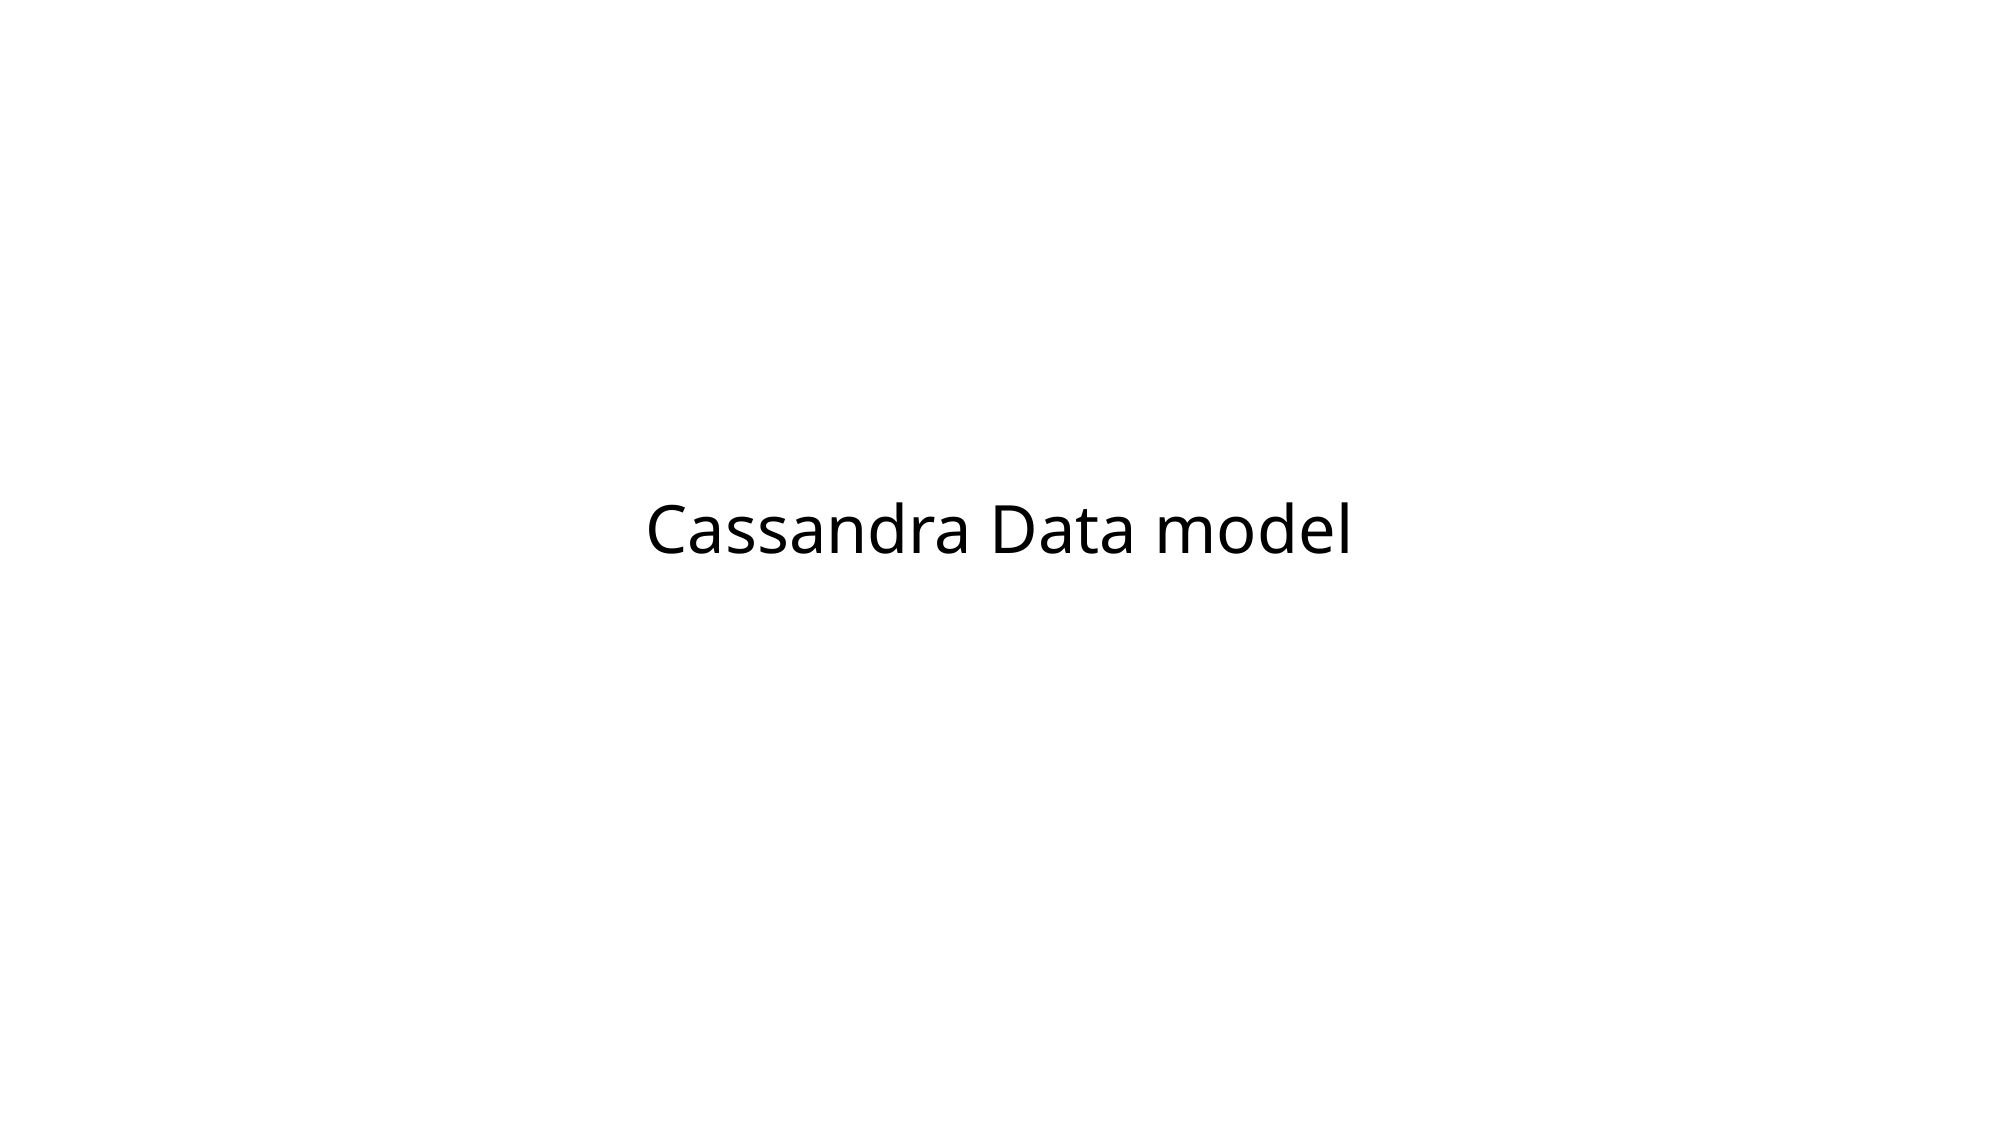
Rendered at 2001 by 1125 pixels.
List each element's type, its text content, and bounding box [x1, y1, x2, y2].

title Cassandra Data model [249, 184, 1750, 576]
